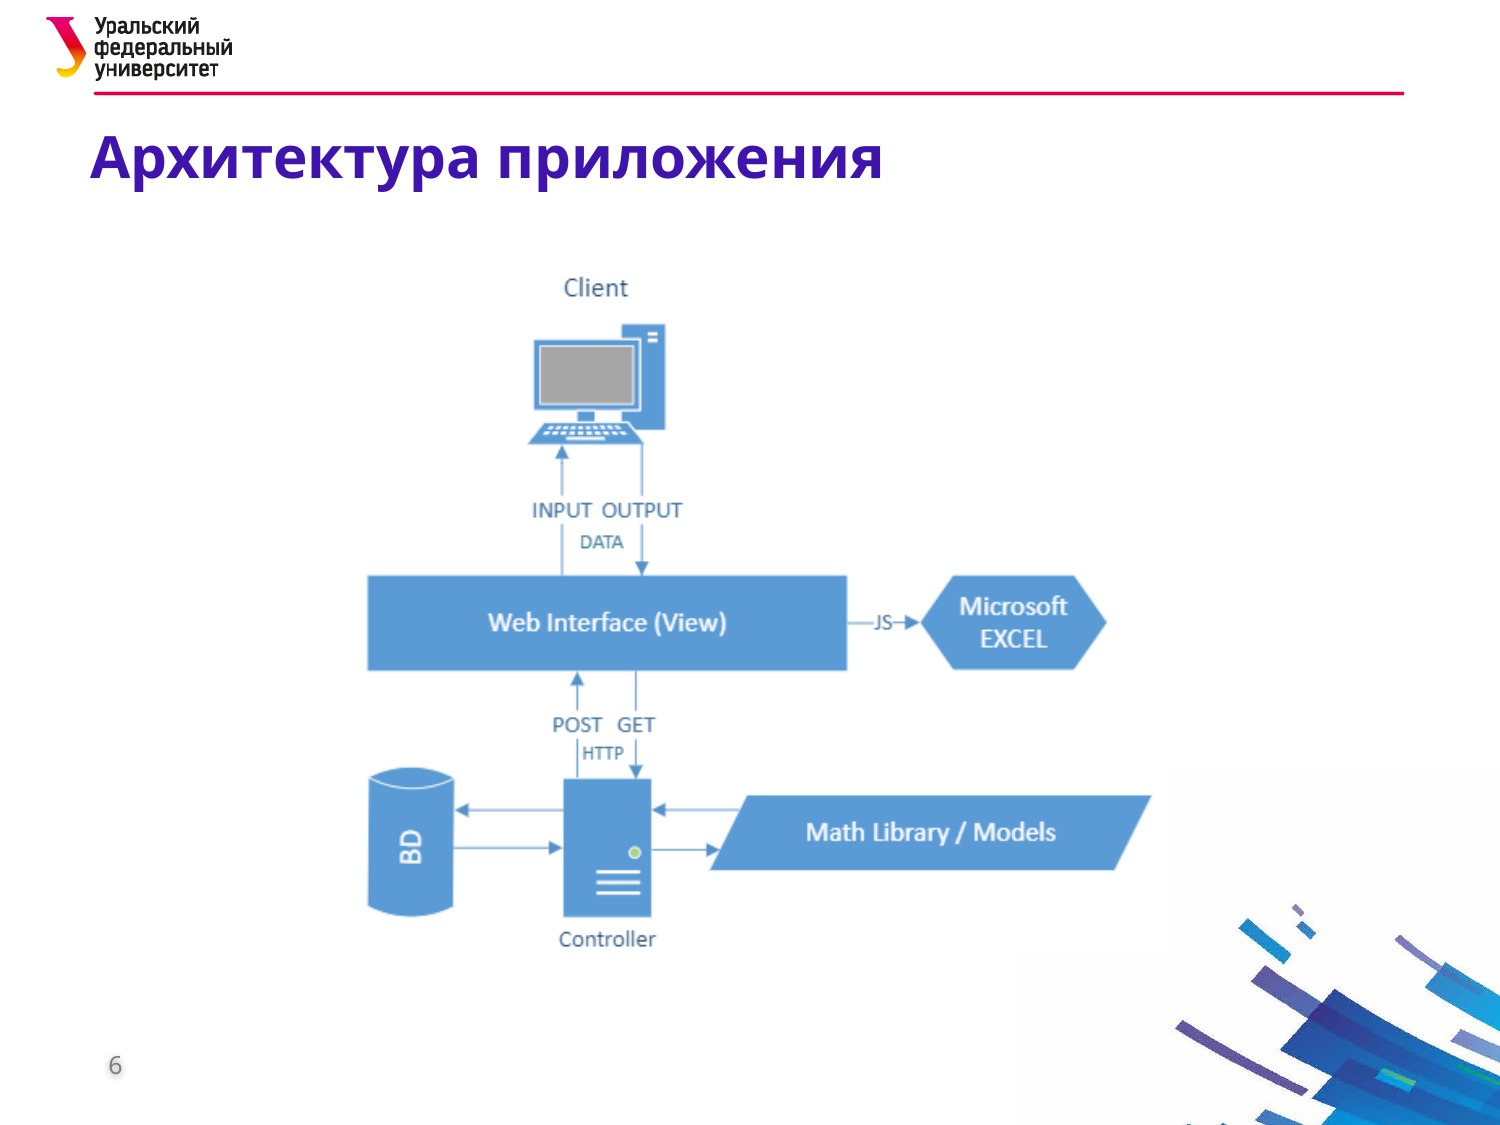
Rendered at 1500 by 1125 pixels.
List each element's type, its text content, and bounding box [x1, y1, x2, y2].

picture [0, 0, 1405, 102]
picture [325, 261, 1500, 1125]
title Архитектура приложения [75, 102, 1415, 217]
slide_number 6 [75, 1035, 156, 1099]
